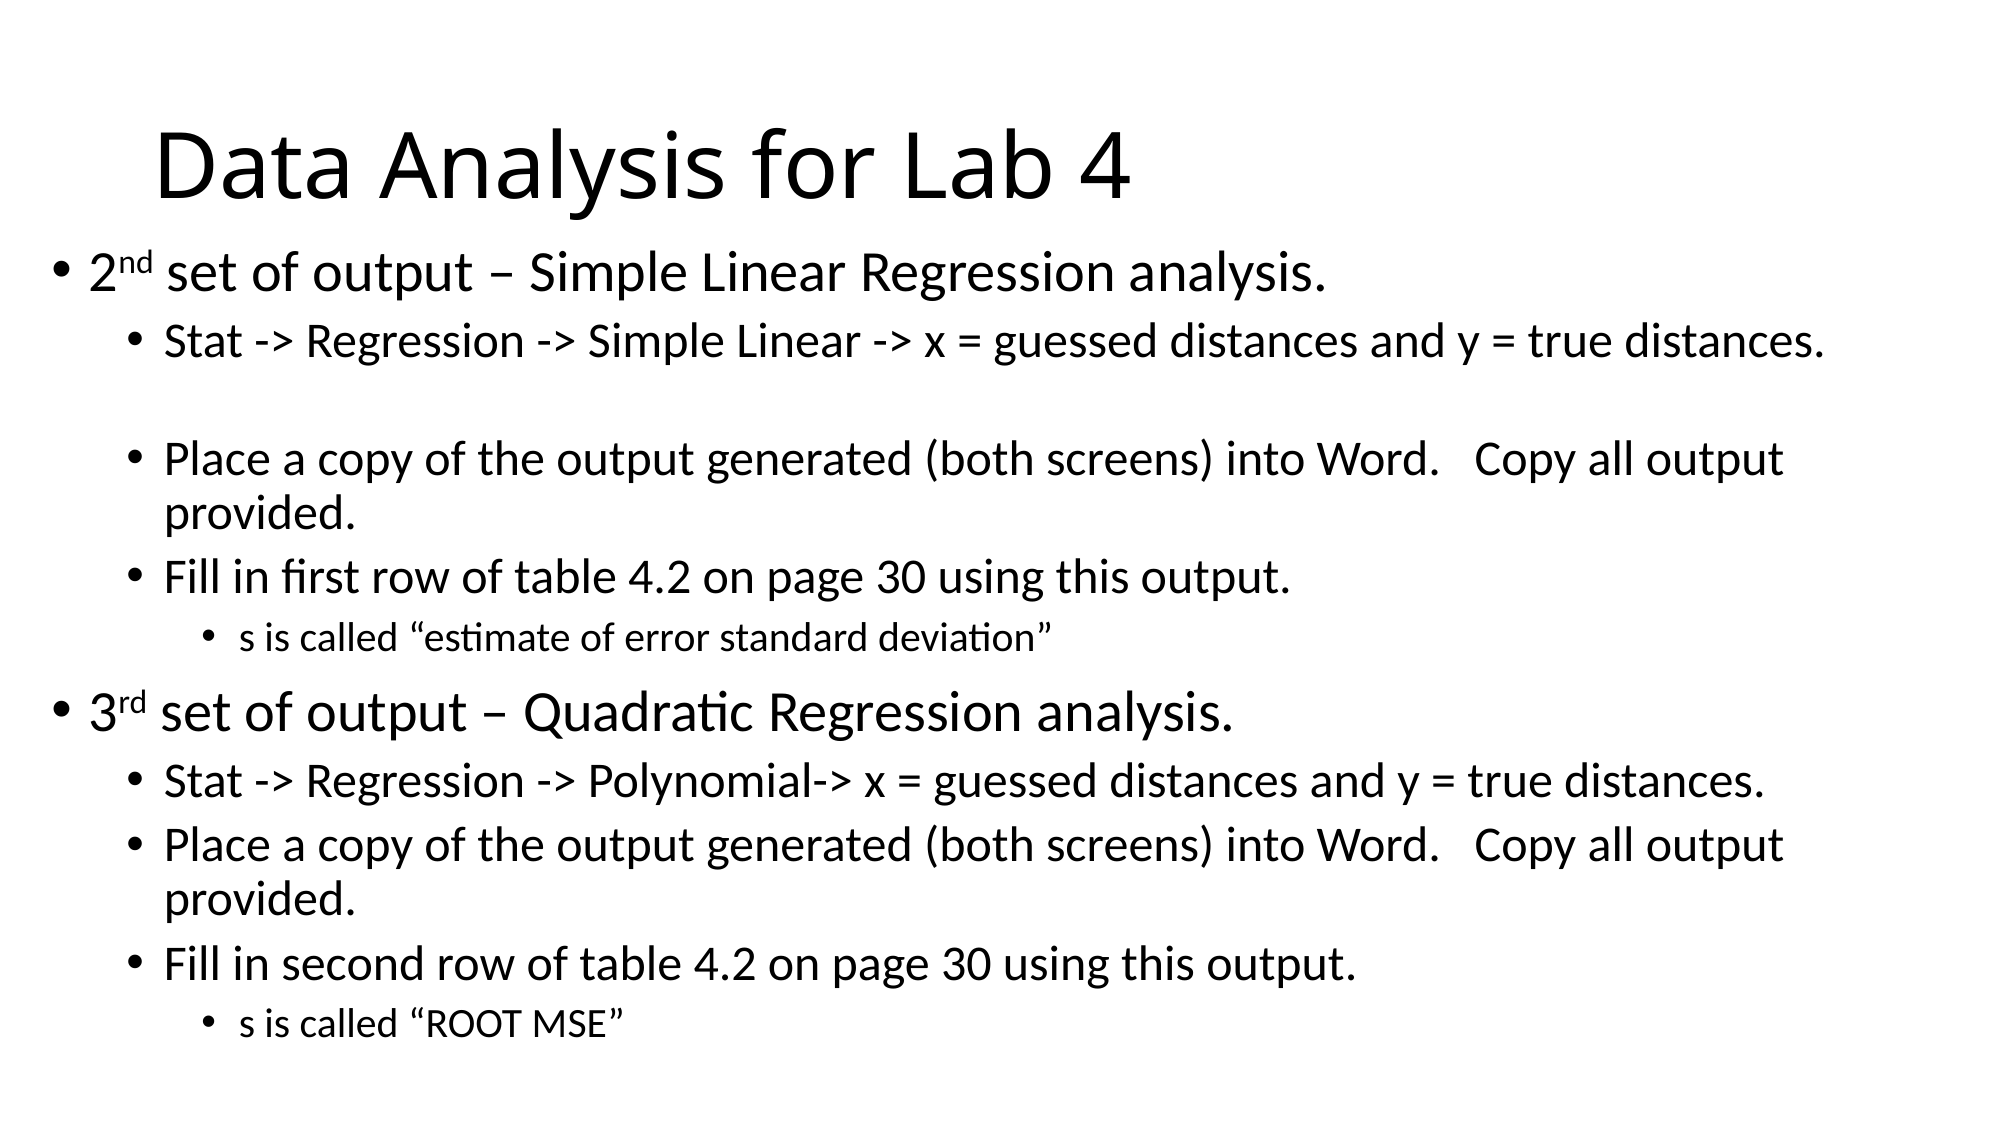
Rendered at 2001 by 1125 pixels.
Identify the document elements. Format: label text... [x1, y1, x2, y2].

title Data Analysis for Lab 4 [137, 59, 1863, 233]
list 2nd set of output – Simple Linear Regression analysis. Stat -> Regression -> Simple Linear -> x = guessed distances and y = true distances. Place a copy of the output generated (both screens) into Word. Copy all output provided. Fill in first row of table 4.2 on page 30 using this output. s is called “estimate of error standard deviation” 3rd set of output – Quadratic Regression analysis. Stat -> Regression -> Polynomial-> x = guessed distances and y = true distances. Place a copy of the output generated (both screens) into Word. Copy all output provided. Fill in second row of table 4.2 on page 30 using this output. s is called “ROOT MSE” [36, 233, 1863, 1014]
